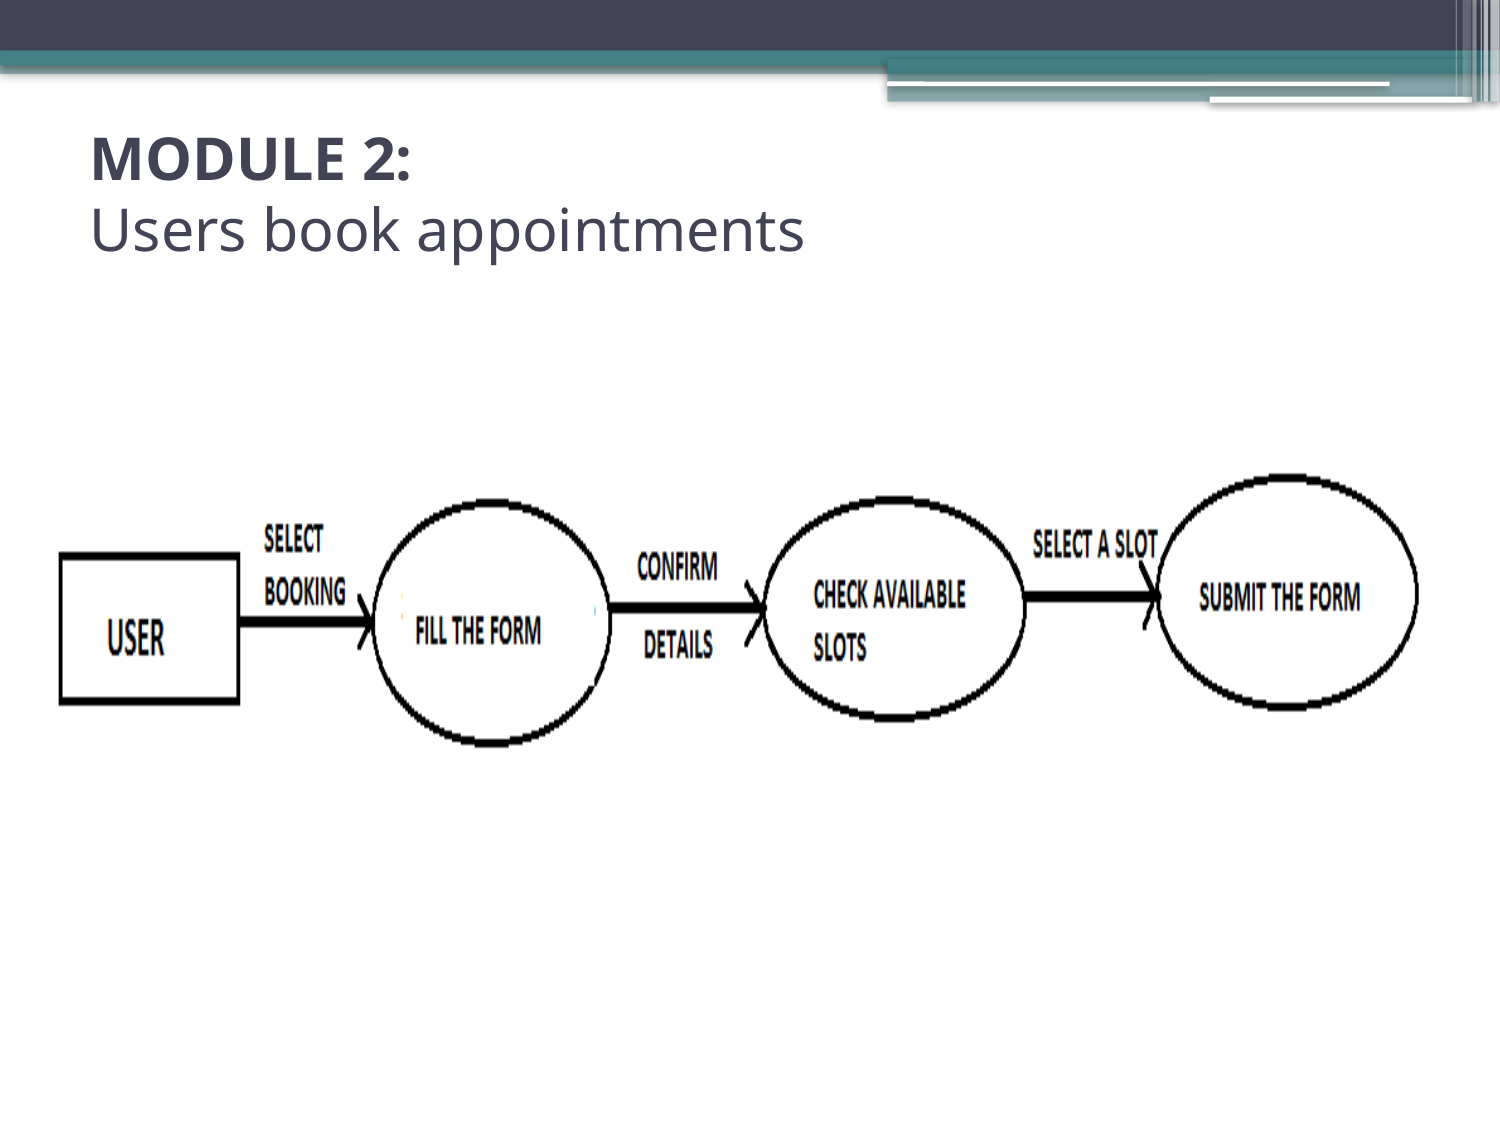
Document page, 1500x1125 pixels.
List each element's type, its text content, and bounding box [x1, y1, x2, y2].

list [49, 349, 1463, 888]
title MODULE 2: Users book appointments [75, 112, 1425, 343]
